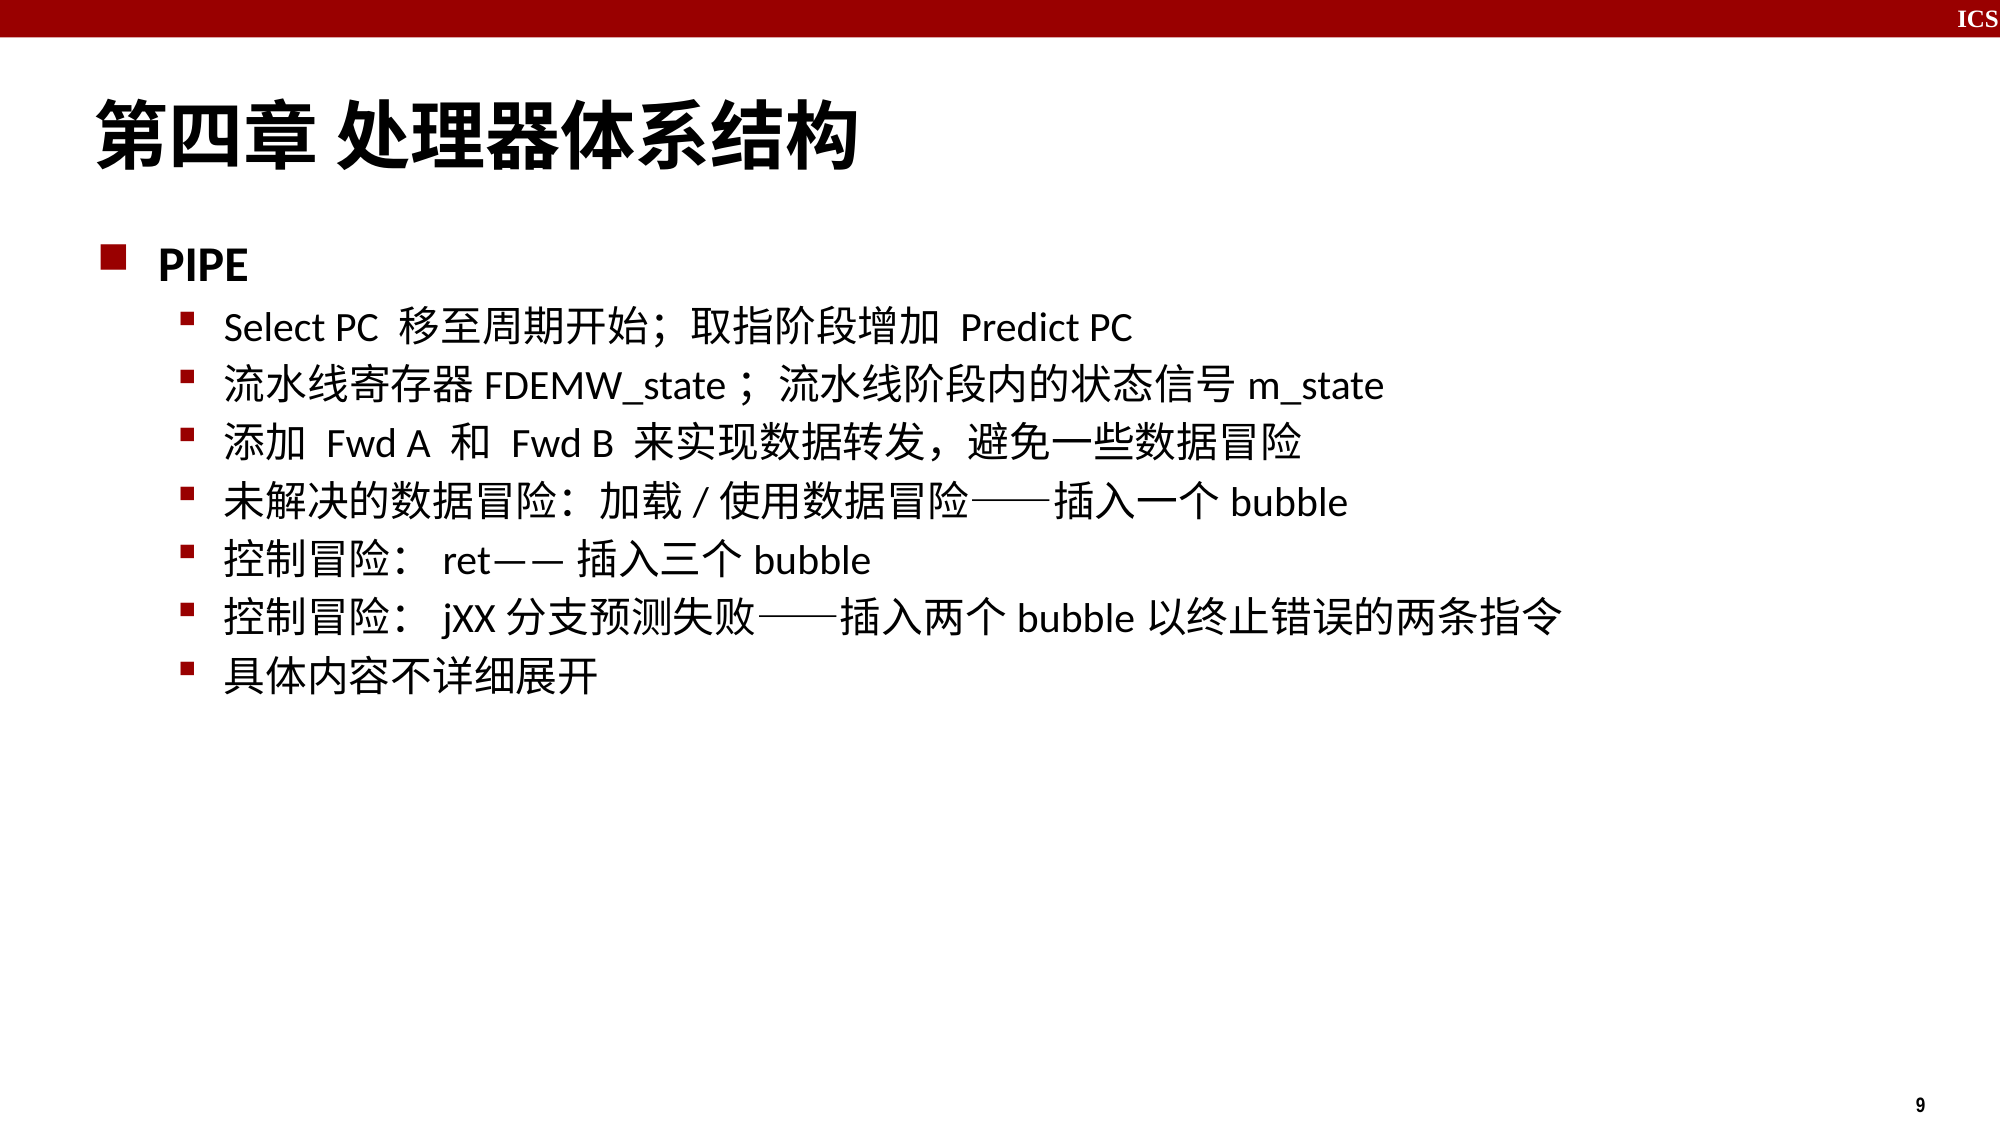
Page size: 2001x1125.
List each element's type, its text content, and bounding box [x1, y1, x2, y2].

title 第四章 处理器体系结构 [77, 71, 1739, 197]
list PIPE Select PC 移至周期开始；取指阶段增加 Predict PC 流水线寄存器FDEMW_state；流水线阶段内的状态信号m_state 添加 Fwd A 和 Fwd B 来实现数据转发，避免一些数据冒险 未解决的数据冒险：加载/使用数据冒险——插入一个bubble 控制冒险：ret——插入三个bubble 控制冒险：jXX分支预测失败——插入两个bubble以终止错误的两条指令 具体内容不详细展开 [86, 223, 1815, 1040]
